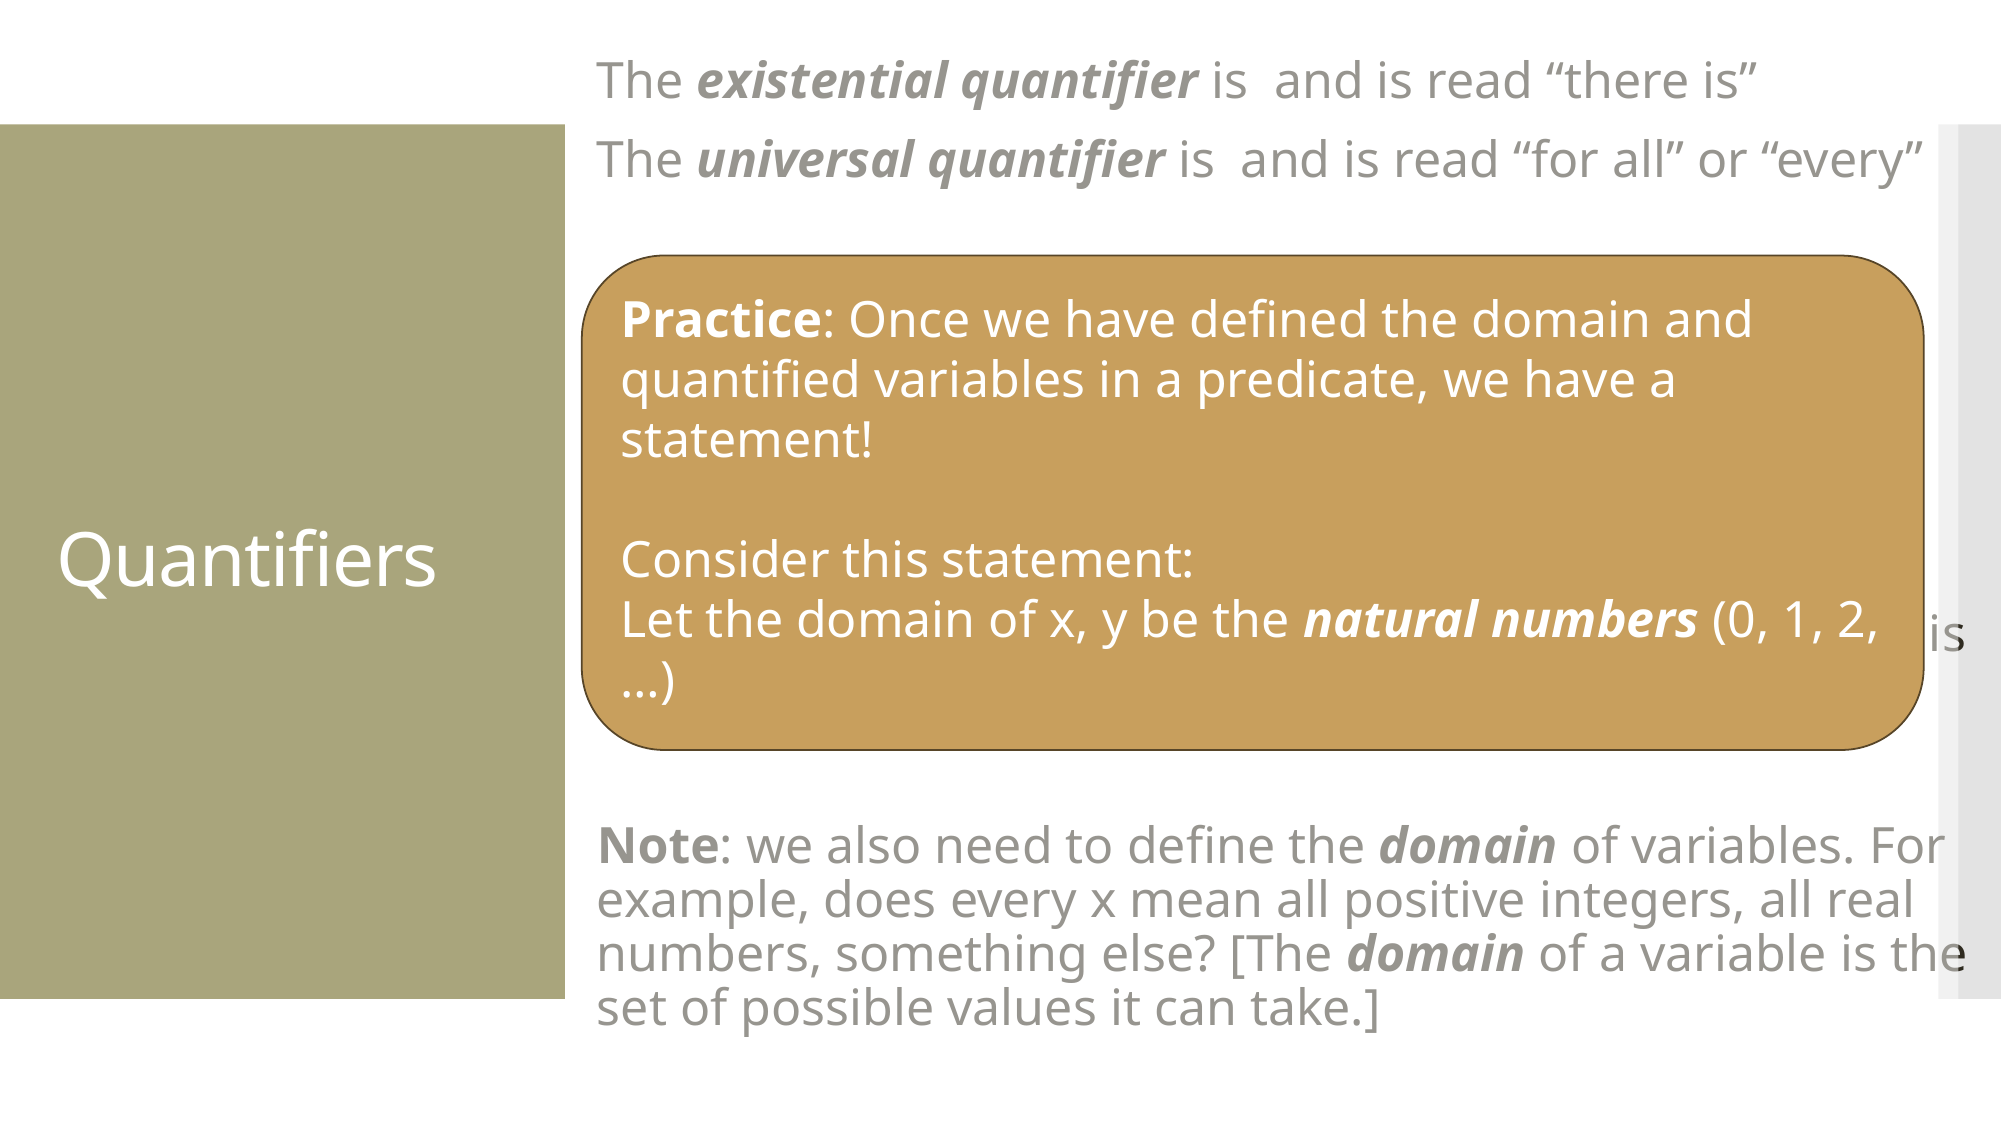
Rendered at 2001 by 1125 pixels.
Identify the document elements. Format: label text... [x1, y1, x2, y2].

text_box [581, 30, 1959, 1078]
title Quantifiers [41, 184, 532, 940]
